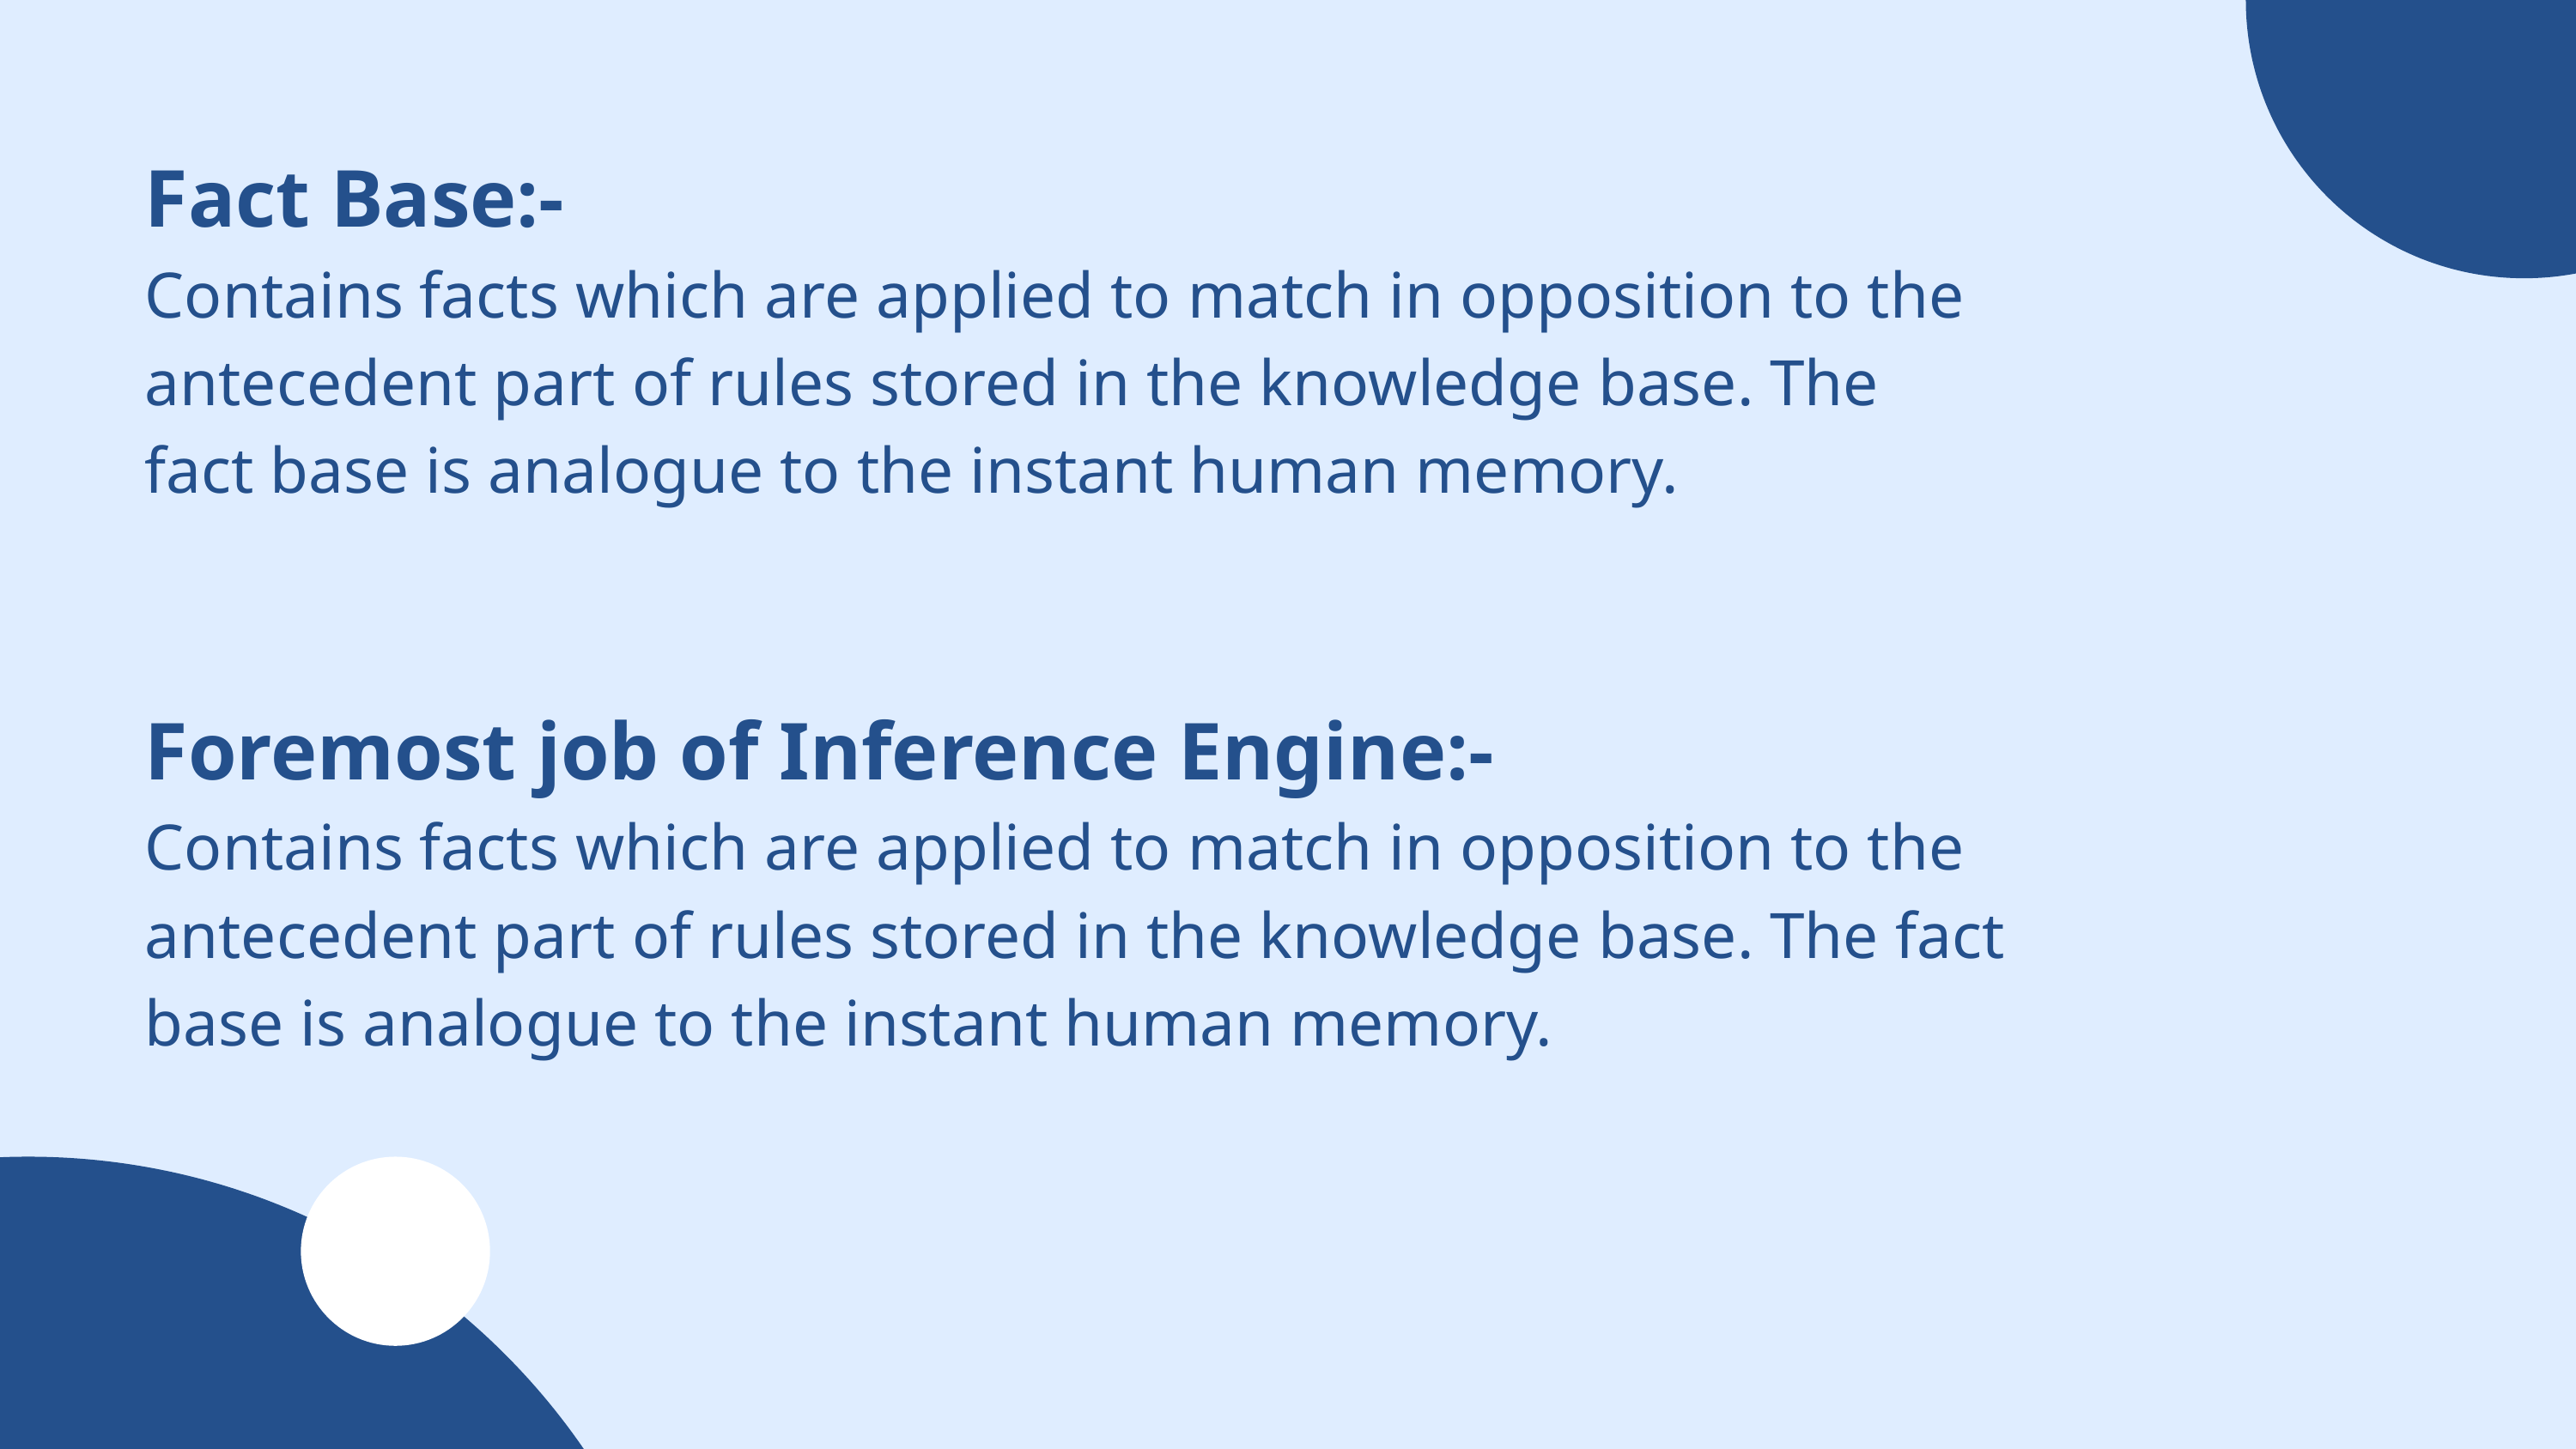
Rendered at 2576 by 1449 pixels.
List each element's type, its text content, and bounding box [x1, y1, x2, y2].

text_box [2245, 0, 2576, 279]
text_box Foremost job of Inference Engine:- Contains facts which are applied to match in opposition to the antecedent part of rules stored in the knowledge base. The fact base is analogue to the instant human memory. [144, 685, 2123, 1058]
text_box Fact Base:- Contains facts which are applied to match in opposition to the antecedent part of rules stored in the knowledge base. The fact base is analogue to the instant human memory. [144, 132, 1986, 506]
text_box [0, 1156, 702, 1449]
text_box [301, 1156, 490, 1347]
